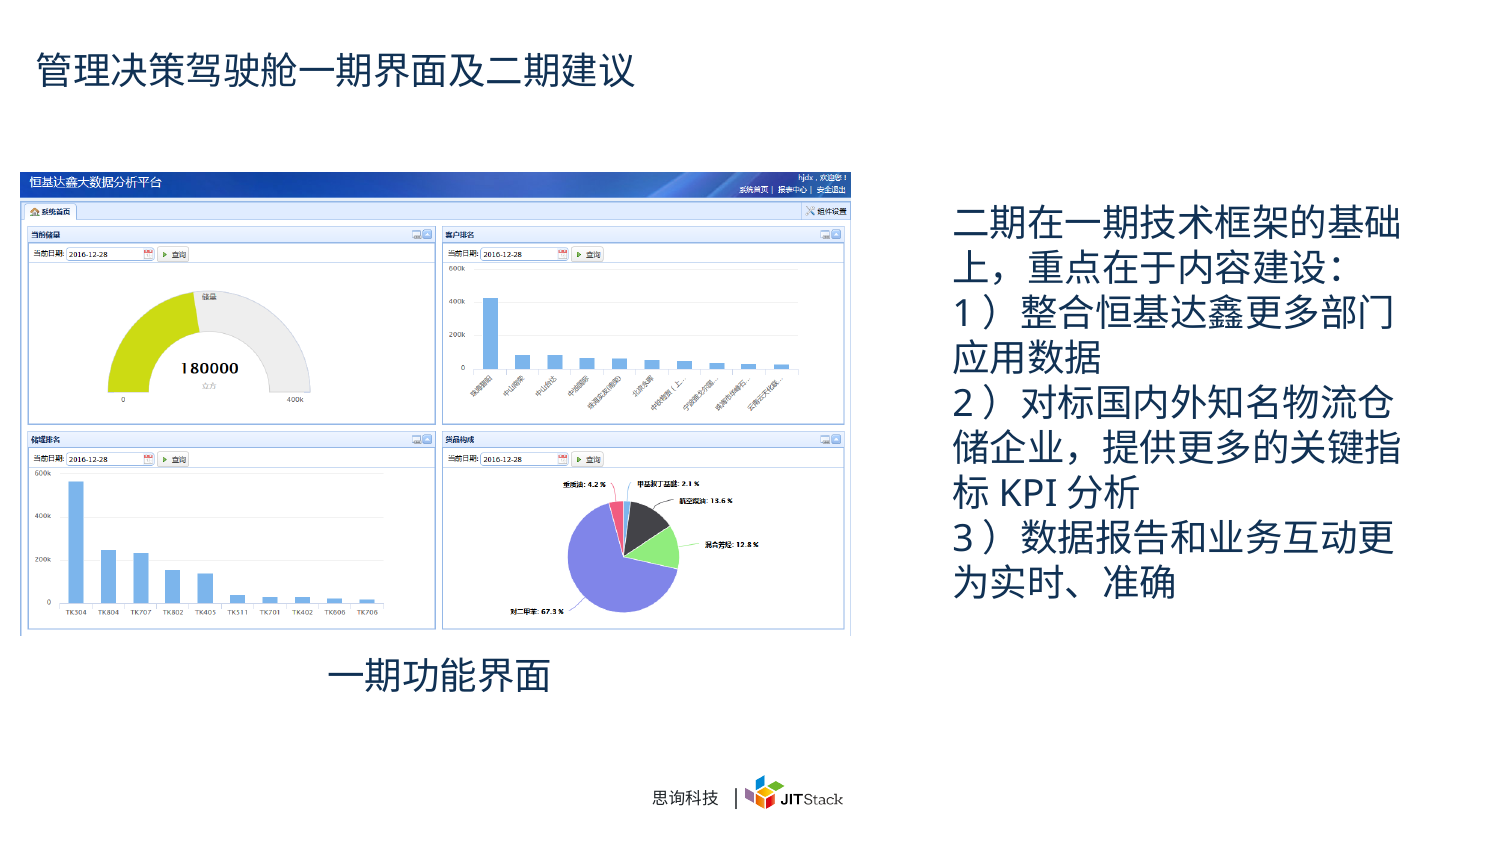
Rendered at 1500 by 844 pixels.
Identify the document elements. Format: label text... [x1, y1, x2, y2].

text_box 一期功能界面 [312, 644, 577, 705]
text_box 二期在一期技术框架的基础上，重点在于内容建设： 1）整合恒基达鑫更多部门应用数据 2）对标国内外知名物流仓储企业，提供更多的关键指标KPI分析 3）数据报告和业务互动更为实时、准确 [937, 191, 1436, 612]
picture [745, 775, 843, 811]
picture [20, 172, 852, 636]
text_box 管理决策驾驶舱一期界面及二期建议 [20, 39, 1022, 100]
